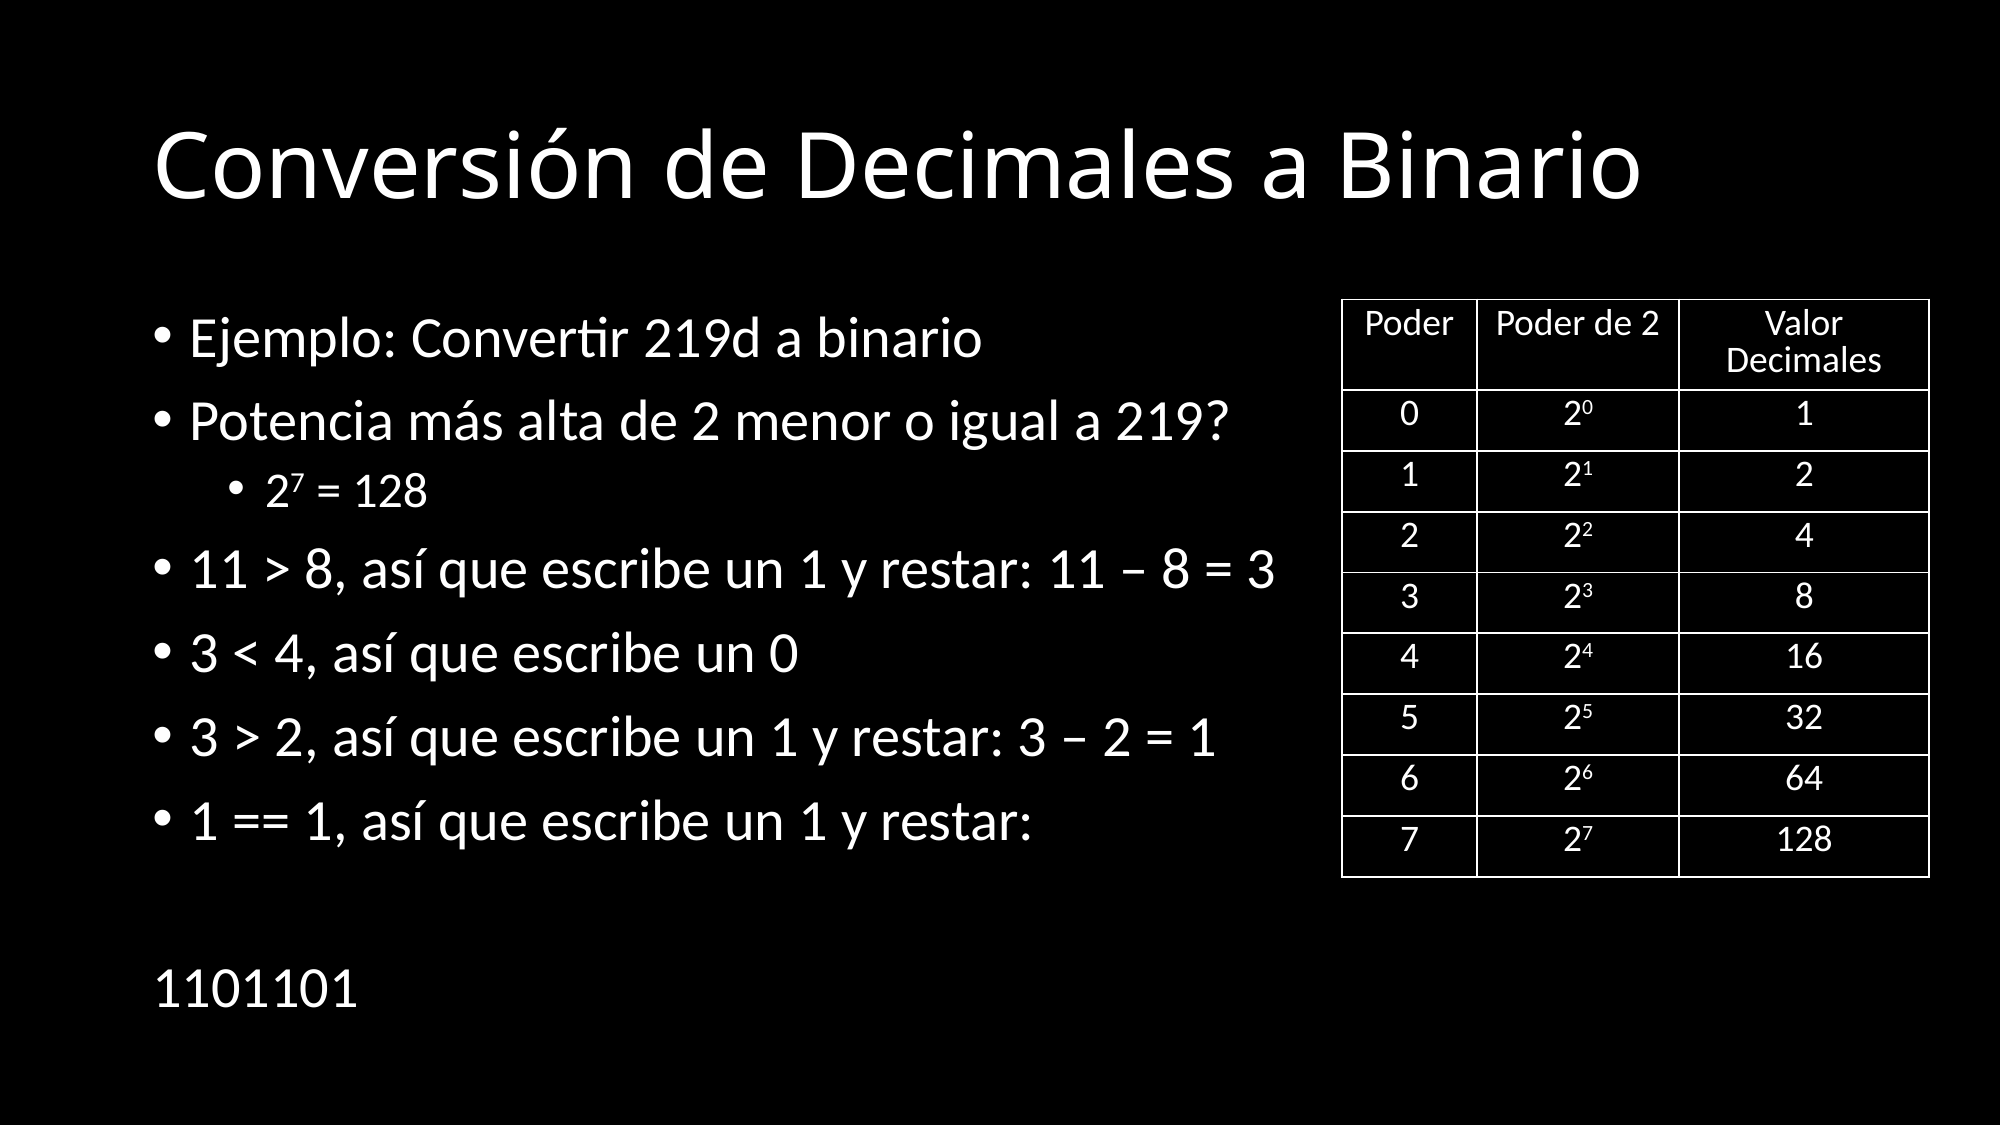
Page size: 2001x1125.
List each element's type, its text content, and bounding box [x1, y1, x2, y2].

table_cell 1 [1680, 391, 1928, 450]
table_cell 24 [1478, 634, 1678, 693]
table_cell 3 [1343, 573, 1476, 632]
table_cell 4 [1680, 513, 1928, 572]
table_cell 1 [1343, 452, 1476, 511]
table_cell 8 [1680, 573, 1928, 632]
table_cell 16 [1680, 634, 1928, 693]
table_cell 20 [1478, 391, 1678, 450]
title Conversión de Decimales a Binario [137, 59, 1863, 278]
table_cell 128 [1680, 817, 1928, 876]
table_cell 27 [1478, 817, 1678, 876]
table_cell 64 [1680, 756, 1928, 815]
table_cell 23 [1478, 573, 1678, 632]
table_cell 22 [1478, 513, 1678, 572]
table_cell 7 [1343, 817, 1476, 876]
table_cell 2 [1680, 452, 1928, 511]
table_cell 32 [1680, 695, 1928, 754]
table_cell 5 [1343, 695, 1476, 754]
list Ejemplo: Convertir 219d a binario Potencia más alta de 2 menor o igual a 219? 27 = 128 11 > 8, así que escribe un 1 y restar: 11 – 8 = 3 3 < 4, así que escribe un 0 3 > 2, así que escribe un 1 y restar: 3 – 2 = 1 1 == 1, así que escribe un 1 y restar: 1101101 [137, 299, 1930, 1101]
table_cell 2 [1343, 513, 1476, 572]
table_cell 21 [1478, 452, 1678, 511]
table_cell 0 [1343, 391, 1476, 450]
table_cell 6 [1343, 756, 1476, 815]
table_cell 26 [1478, 756, 1678, 815]
table_cell 25 [1478, 695, 1678, 754]
table_header Poder [1343, 300, 1476, 389]
table_header Valor Decimales [1680, 300, 1928, 389]
table_cell 4 [1343, 634, 1476, 693]
table_header Poder de 2 [1478, 300, 1678, 389]
